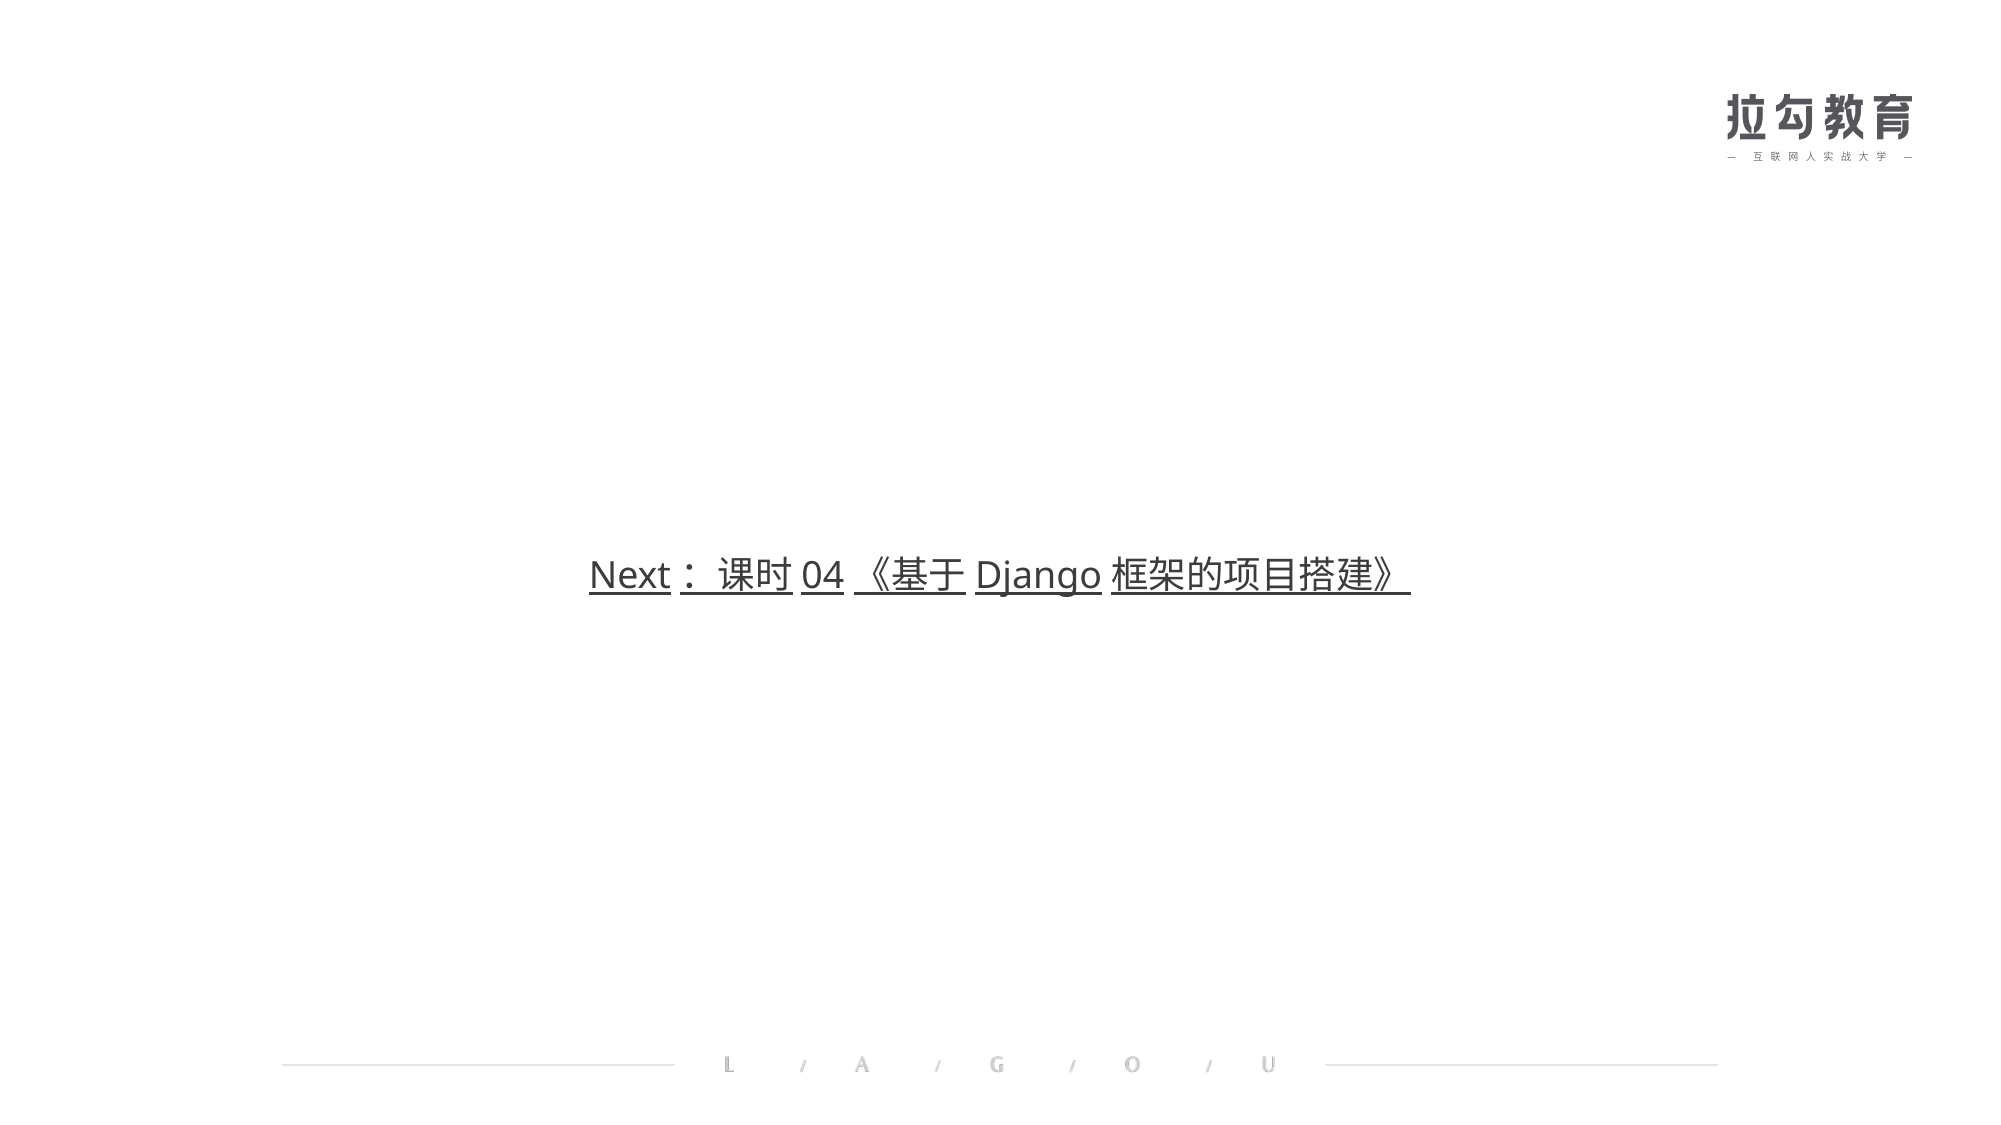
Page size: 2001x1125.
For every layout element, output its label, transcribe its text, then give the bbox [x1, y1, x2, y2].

picture [282, 1046, 1718, 1084]
text_box Next：课时04《基于Django框架的项目搭建》 [173, 521, 1827, 604]
picture [1727, 94, 1912, 161]
